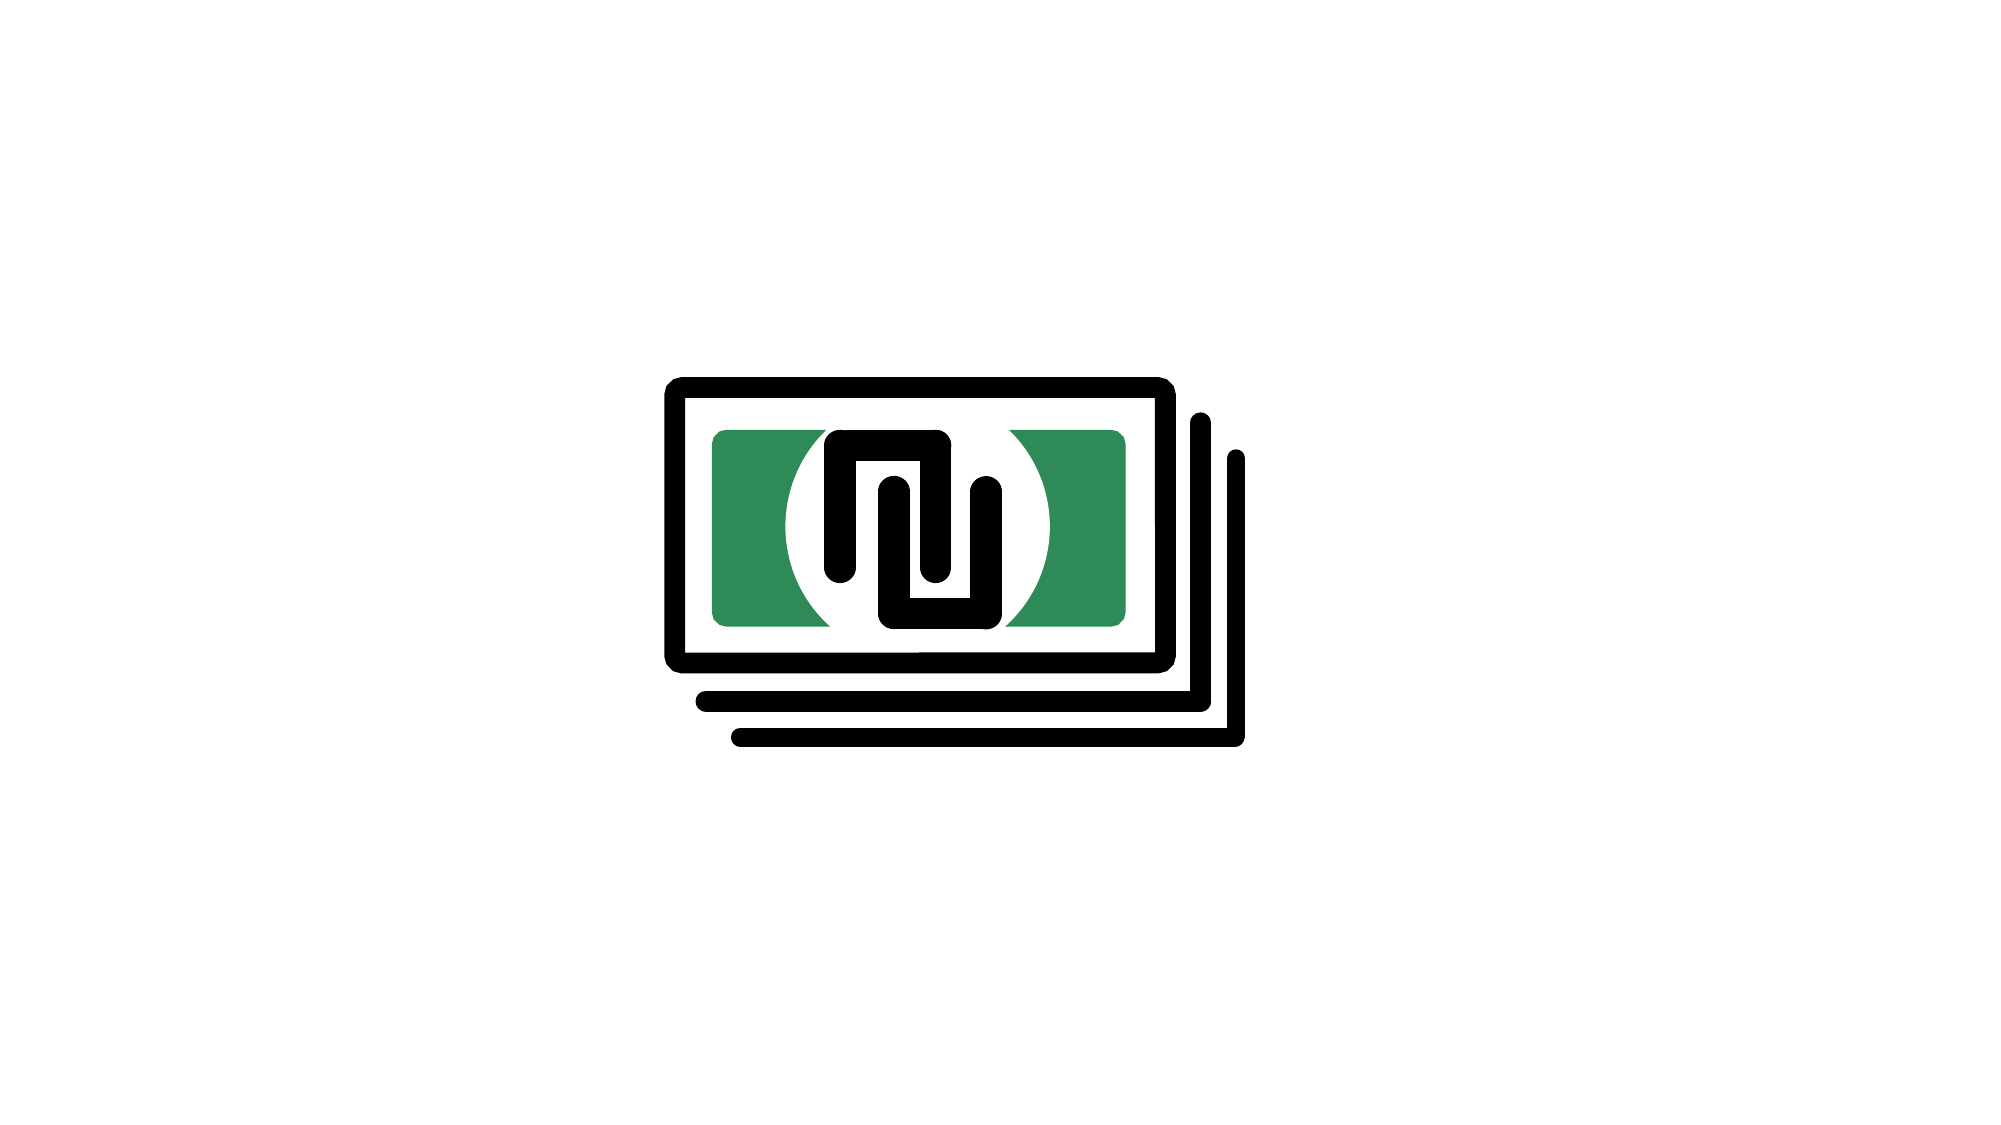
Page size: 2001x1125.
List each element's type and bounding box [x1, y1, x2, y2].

text_box [673, 386, 1167, 664]
